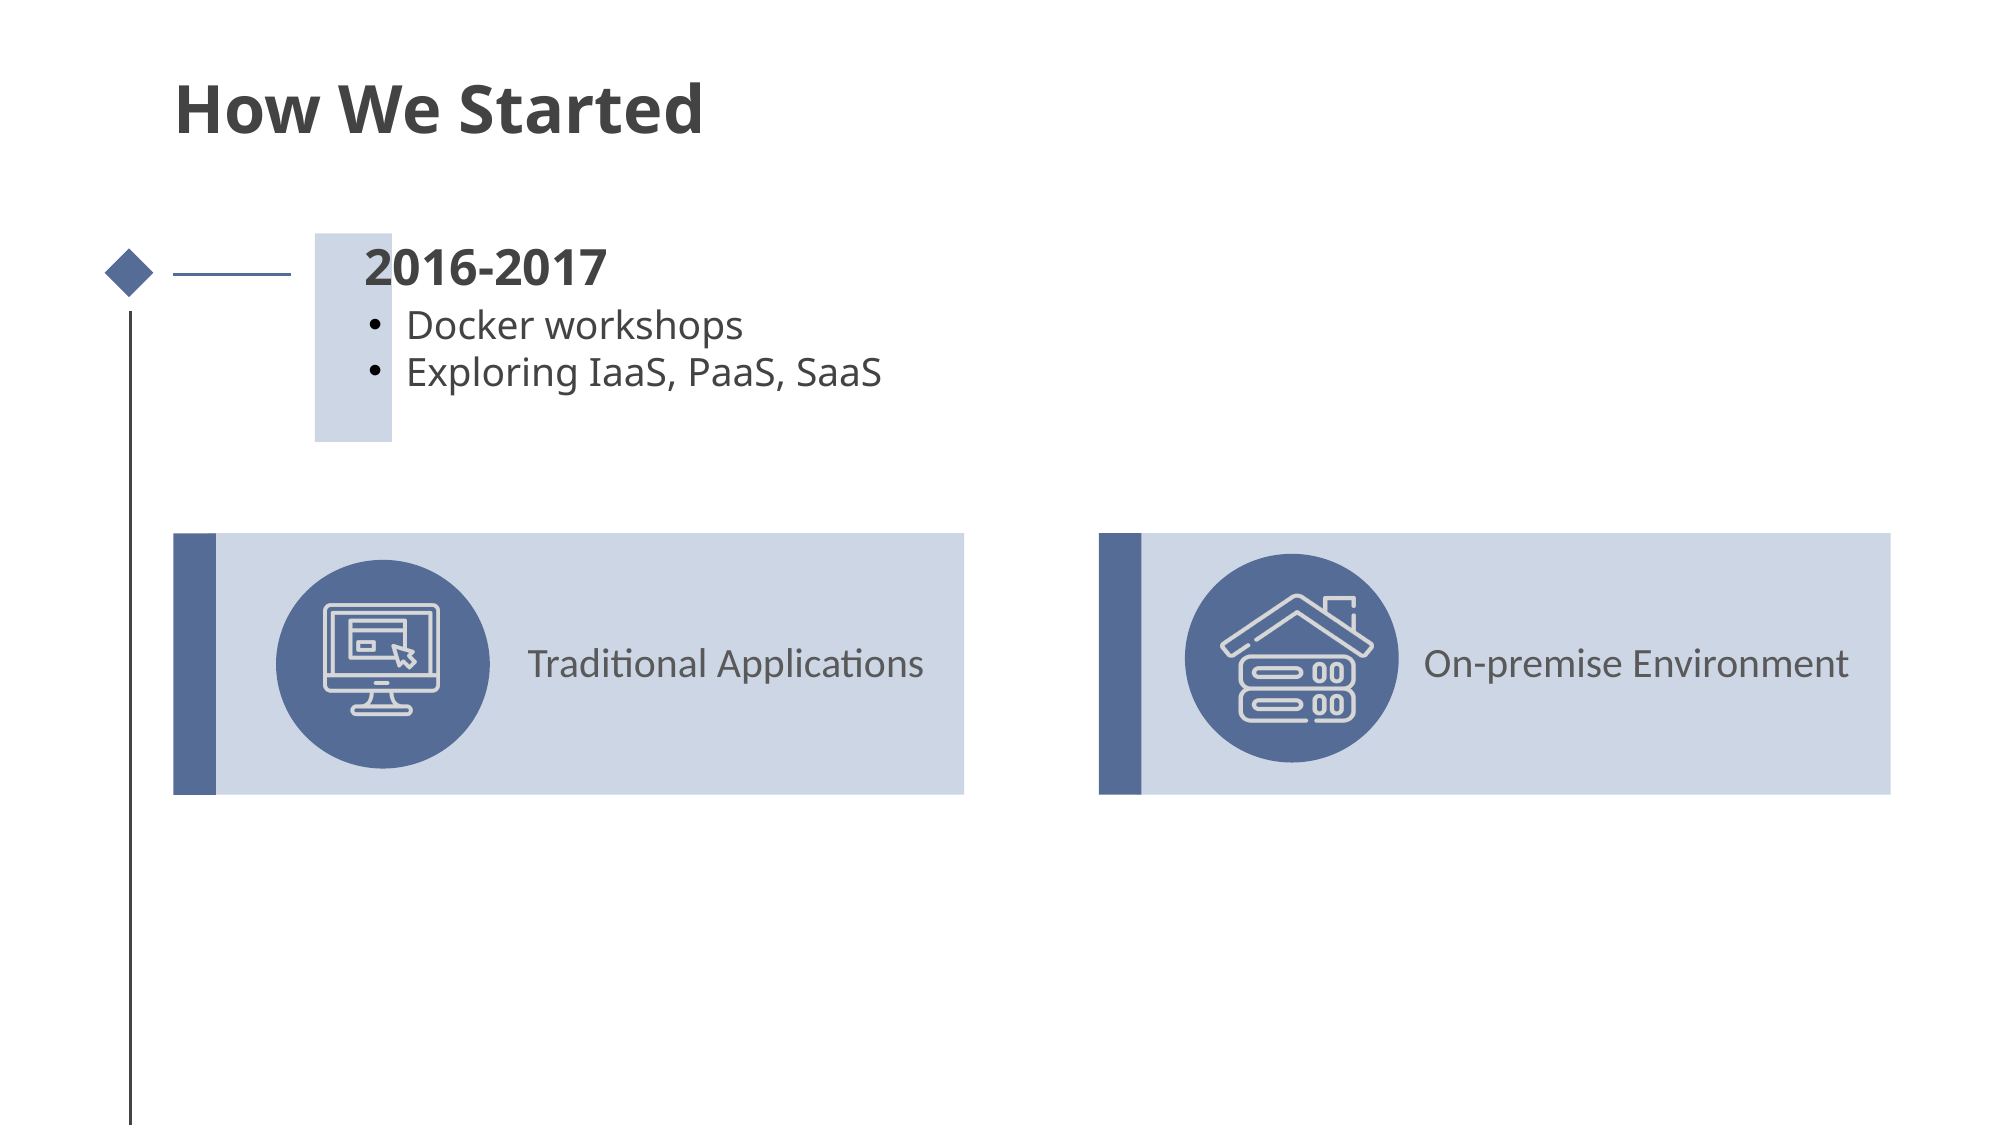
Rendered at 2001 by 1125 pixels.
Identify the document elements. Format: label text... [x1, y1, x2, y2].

text_box [216, 533, 965, 795]
text_box [314, 233, 392, 442]
title How We Started [153, 47, 915, 163]
text_box Docker workshops Exploring IaaS, PaaS, SaaS [348, 280, 1078, 422]
text_box 2016-2017 [344, 215, 690, 314]
text_box [1182, 551, 1373, 734]
text_box [173, 533, 216, 795]
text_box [1220, 588, 1909, 745]
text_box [275, 559, 949, 769]
text_box [1098, 533, 1142, 795]
text_box [1142, 533, 1891, 795]
text_box [1242, 753, 1342, 765]
text_box [104, 248, 154, 298]
